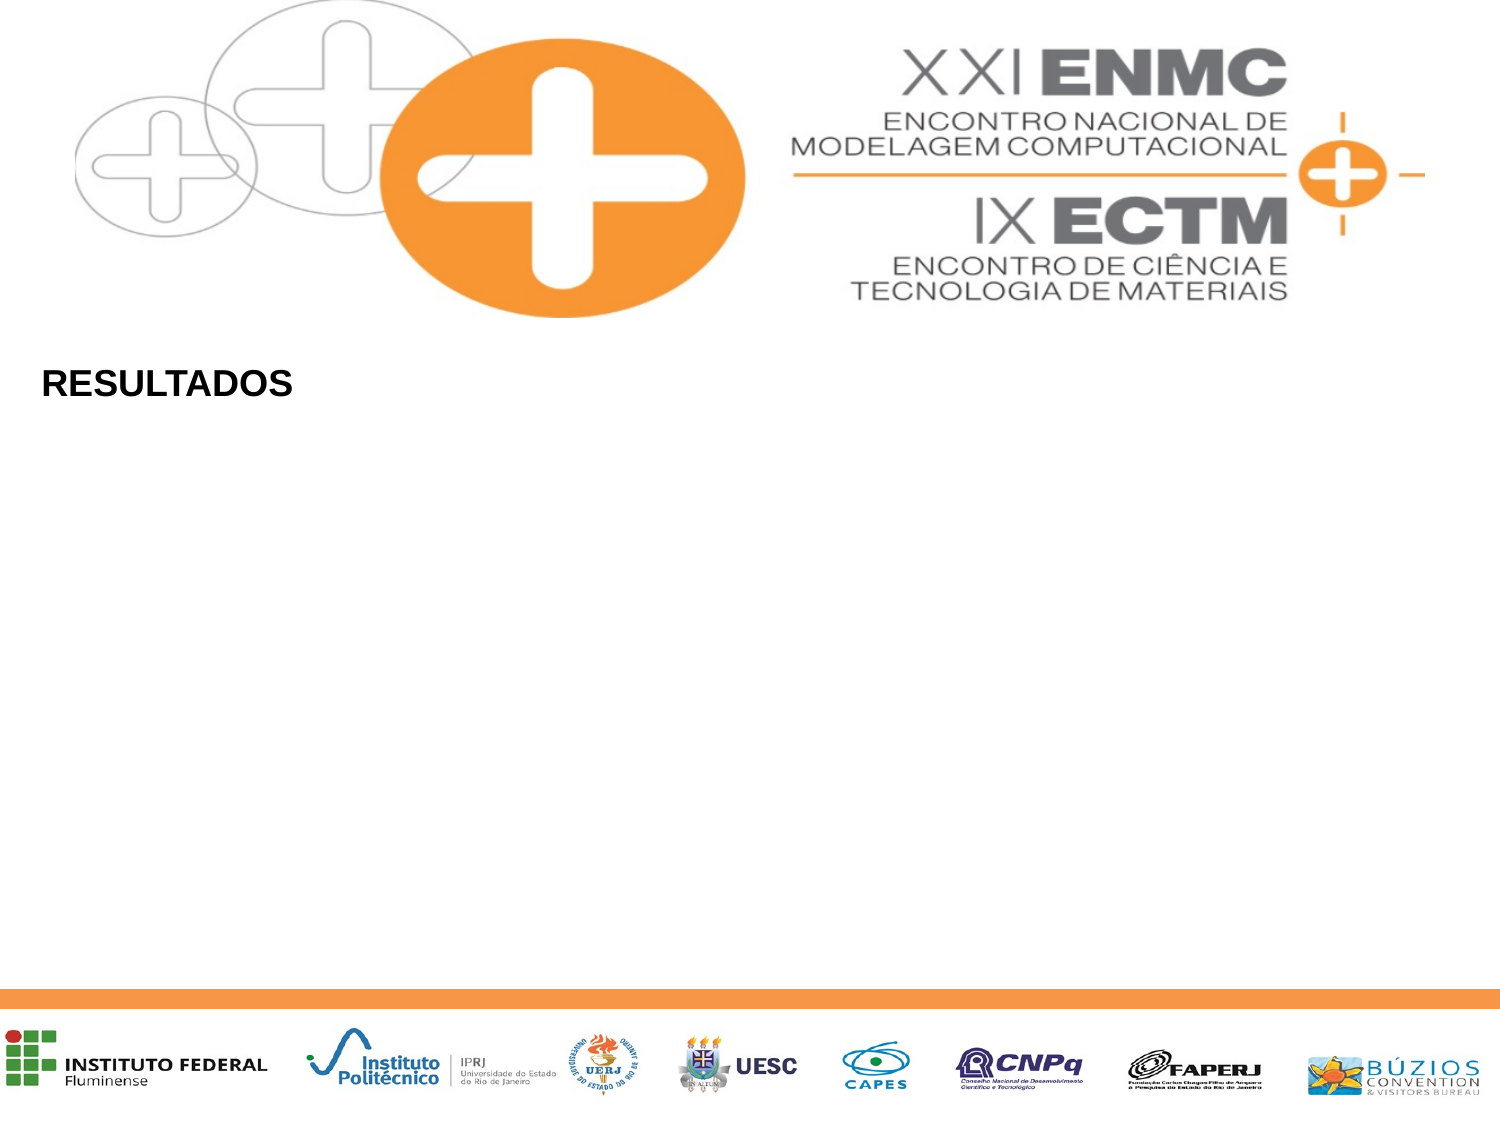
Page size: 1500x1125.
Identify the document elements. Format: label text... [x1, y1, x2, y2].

picture [0, 1015, 1500, 1110]
picture [75, 0, 1425, 318]
text_box RESULTADOS [26, 351, 318, 412]
